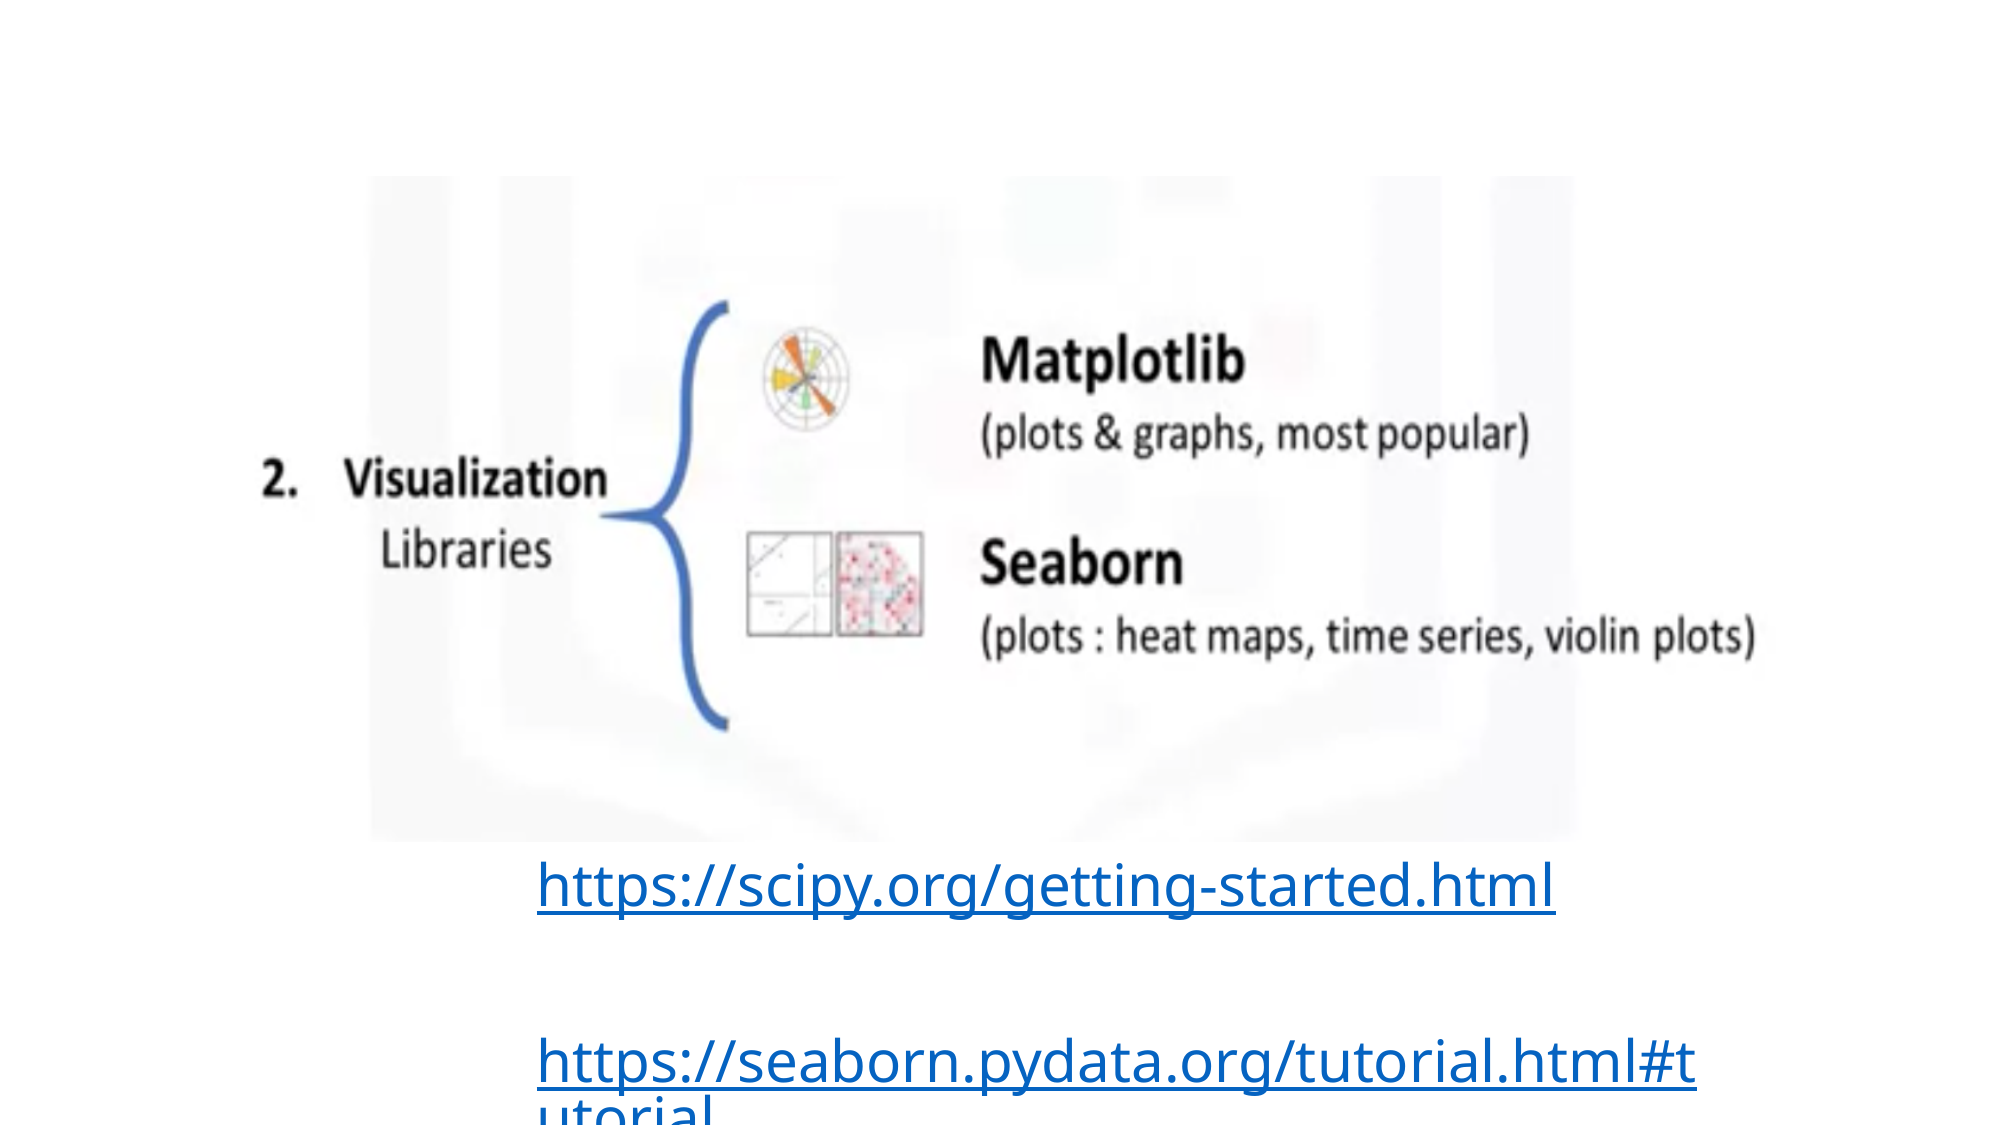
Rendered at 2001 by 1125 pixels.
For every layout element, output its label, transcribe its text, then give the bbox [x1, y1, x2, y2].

list https://scipy.org/getting-started.html https://seaborn.pydata.org/tutorial.html#tutorial [521, 843, 1748, 1125]
picture [171, 176, 1856, 843]
